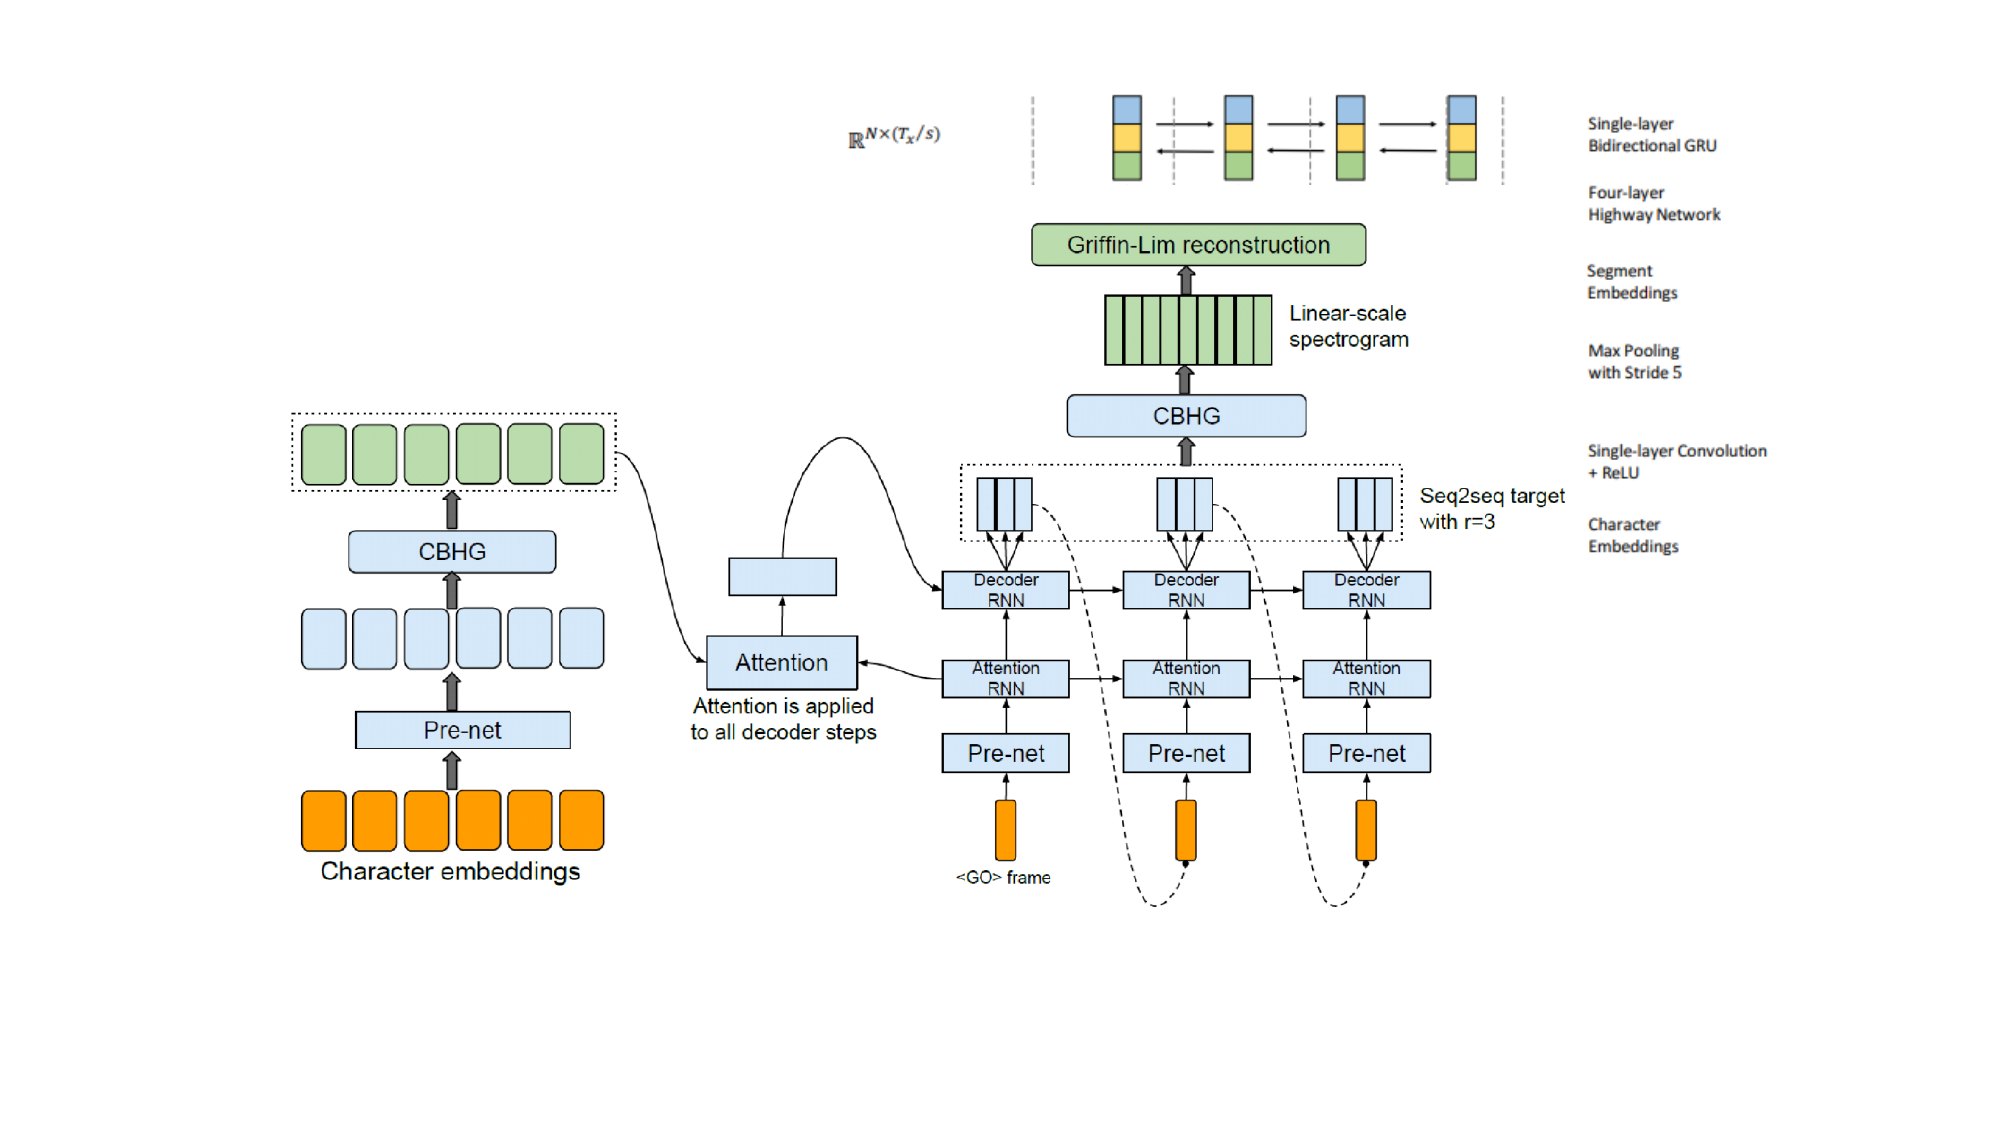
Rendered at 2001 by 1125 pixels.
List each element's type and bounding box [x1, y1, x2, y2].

picture [263, 64, 1782, 922]
